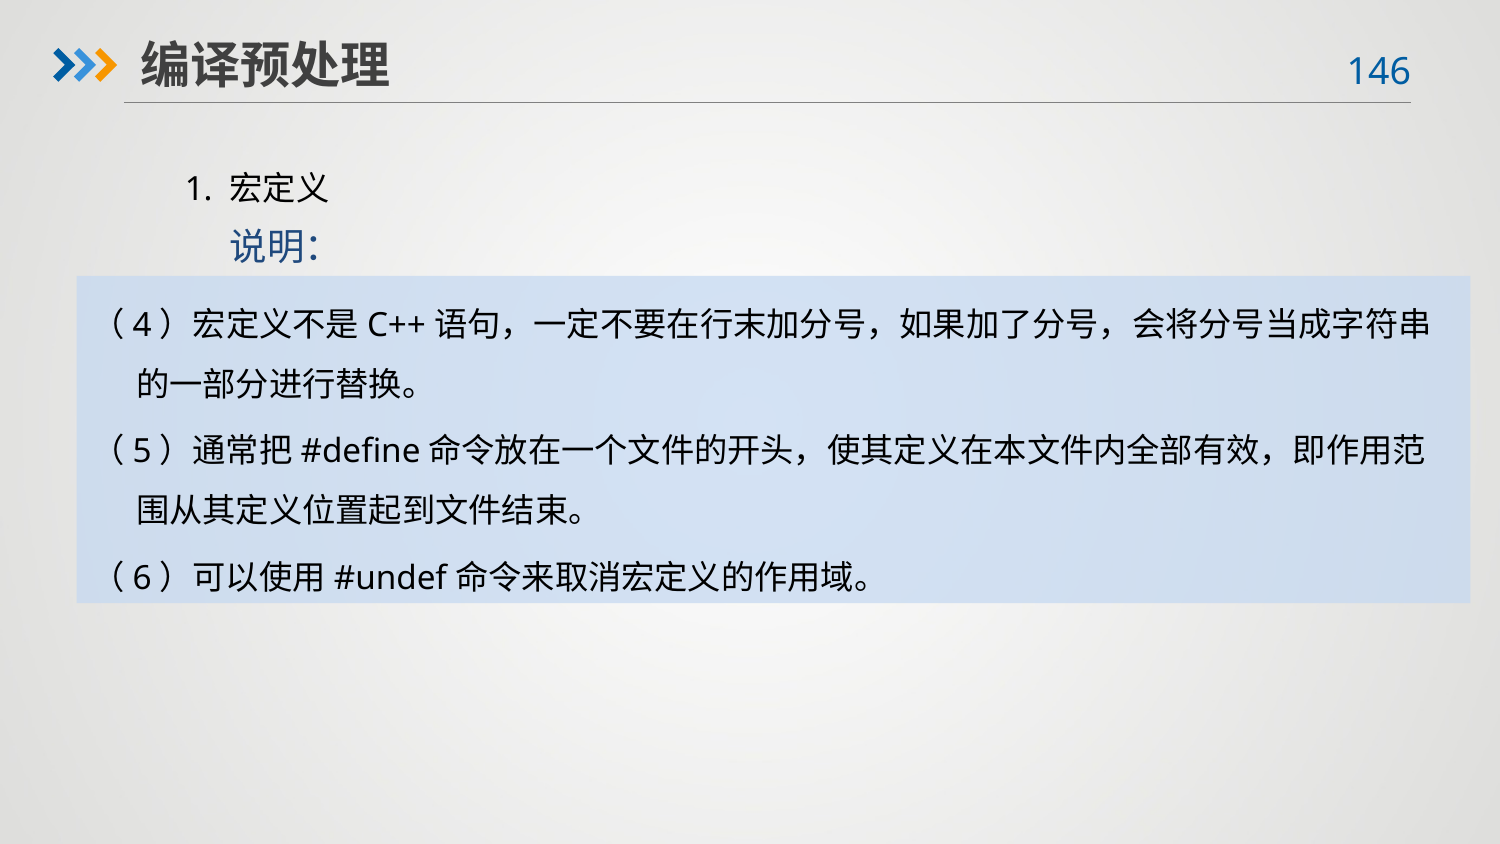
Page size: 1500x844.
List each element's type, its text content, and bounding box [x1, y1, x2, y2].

text_box 说明： [215, 215, 358, 276]
text_box （4）宏定义不是C++语句，一定不要在行末加分号，如果加了分号，会将分号当成字符串的一部分进行替换。 （5）通常把#define命令放在一个文件的开头，使其定义在本文件内全部有效，即作用范围从其定义位置起到文件结束。 （6）可以使用#undef命令来取消宏定义的作用域。 [76, 275, 1471, 604]
text_box 1. 宏定义 [170, 159, 376, 214]
text_box 编译预处理 [140, 32, 845, 95]
picture [0, 0, 1500, 844]
